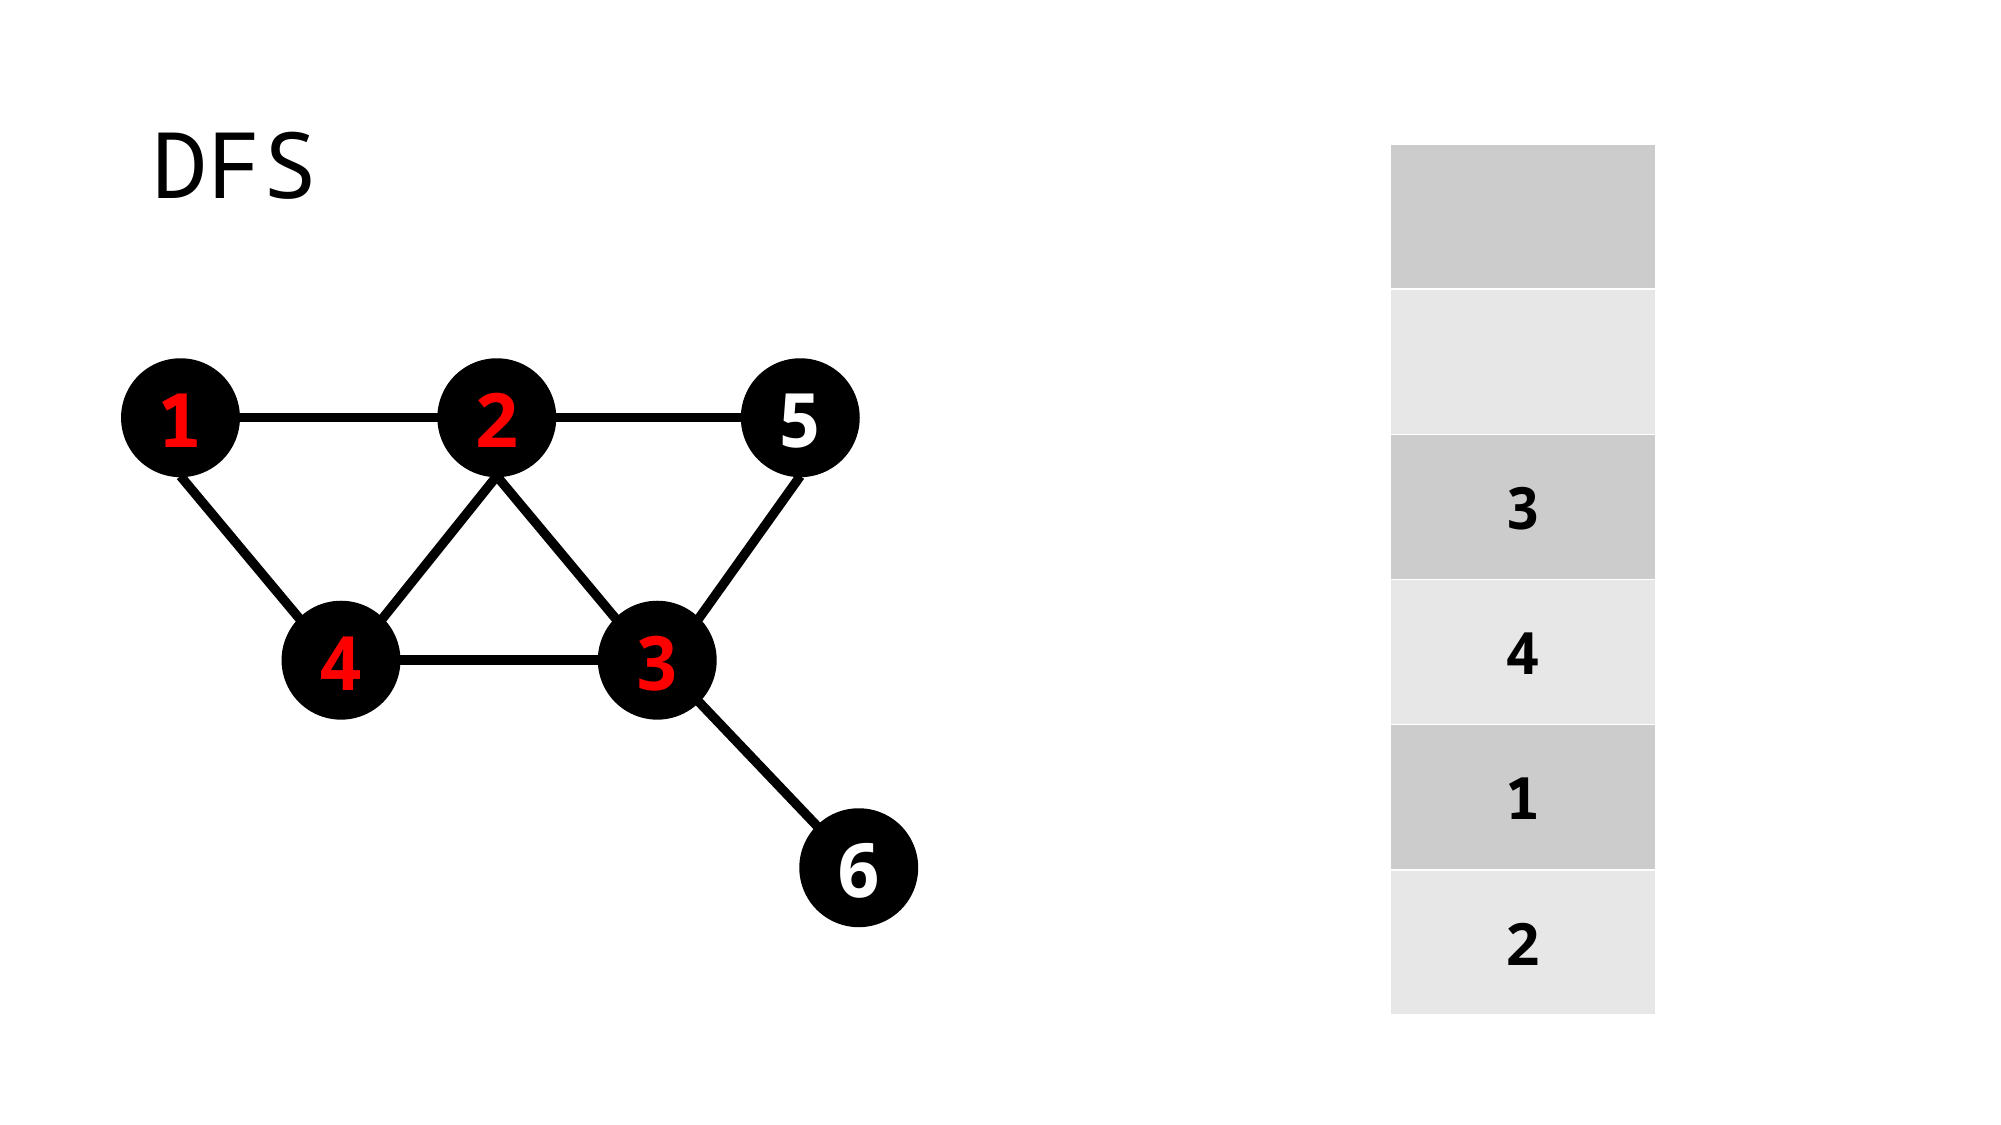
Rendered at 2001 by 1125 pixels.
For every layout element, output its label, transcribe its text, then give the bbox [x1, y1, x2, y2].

table_cell [1391, 290, 1655, 434]
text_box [698, 476, 801, 619]
table_header [1391, 145, 1655, 288]
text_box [496, 476, 616, 619]
text_box 5 [740, 358, 860, 478]
table_cell 2 [1391, 871, 1655, 1014]
text_box 1 [121, 358, 240, 478]
title DFS [137, 59, 1863, 278]
text_box 6 [799, 808, 919, 928]
table_cell 3 [1391, 435, 1655, 579]
table_cell 1 [1391, 725, 1655, 869]
text_box 4 [281, 600, 401, 720]
text_box 3 [598, 600, 717, 720]
table_cell 4 [1391, 580, 1655, 724]
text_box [180, 476, 300, 619]
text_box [698, 701, 818, 827]
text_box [382, 476, 496, 619]
text_box 2 [437, 358, 557, 476]
